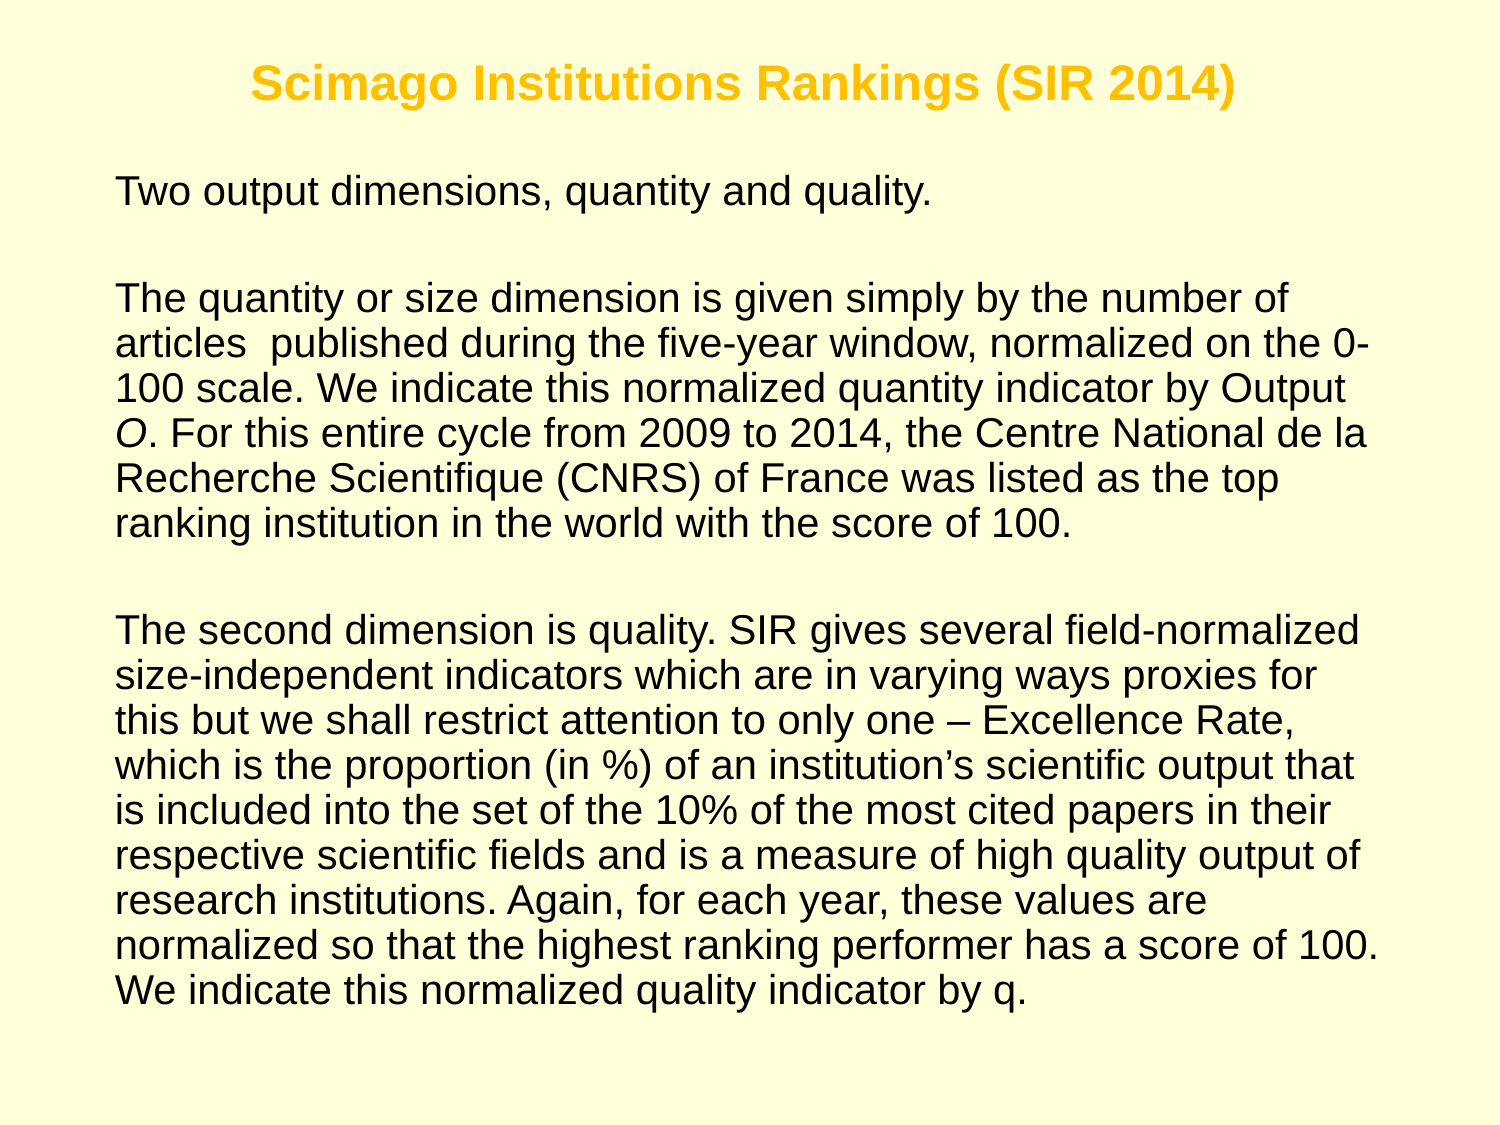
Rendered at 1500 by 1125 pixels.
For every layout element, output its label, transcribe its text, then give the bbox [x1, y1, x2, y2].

text_box Scimago Institutions Rankings (SIR 2014) [174, 49, 1313, 119]
text_box Two output dimensions, quantity and quality. The quantity or size dimension is given simply by the number of articles published during the five-year window, normalized on the 0-100 scale. We indicate this normalized quantity indicator by Output O. For this entire cycle from 2009 to 2014, the Centre National de la Recherche Scientifique (CNRS) of France was listed as the top ranking institution in the world with the score of 100. The second dimension is quality. SIR gives several field-normalized size-independent indicators which are in varying ways proxies for this but we shall restrict attention to only one – Excellence Rate, which is the proportion (in %) of an institution’s scientific output that is included into the set of the 10% of the most cited papers in their respective scientific fields and is a measure of high quality output of research institutions. Again, for each year, these values are normalized so that the highest ranking performer has a score of 100. We indicate this normalized quality indicator by q. [99, 162, 1400, 1021]
